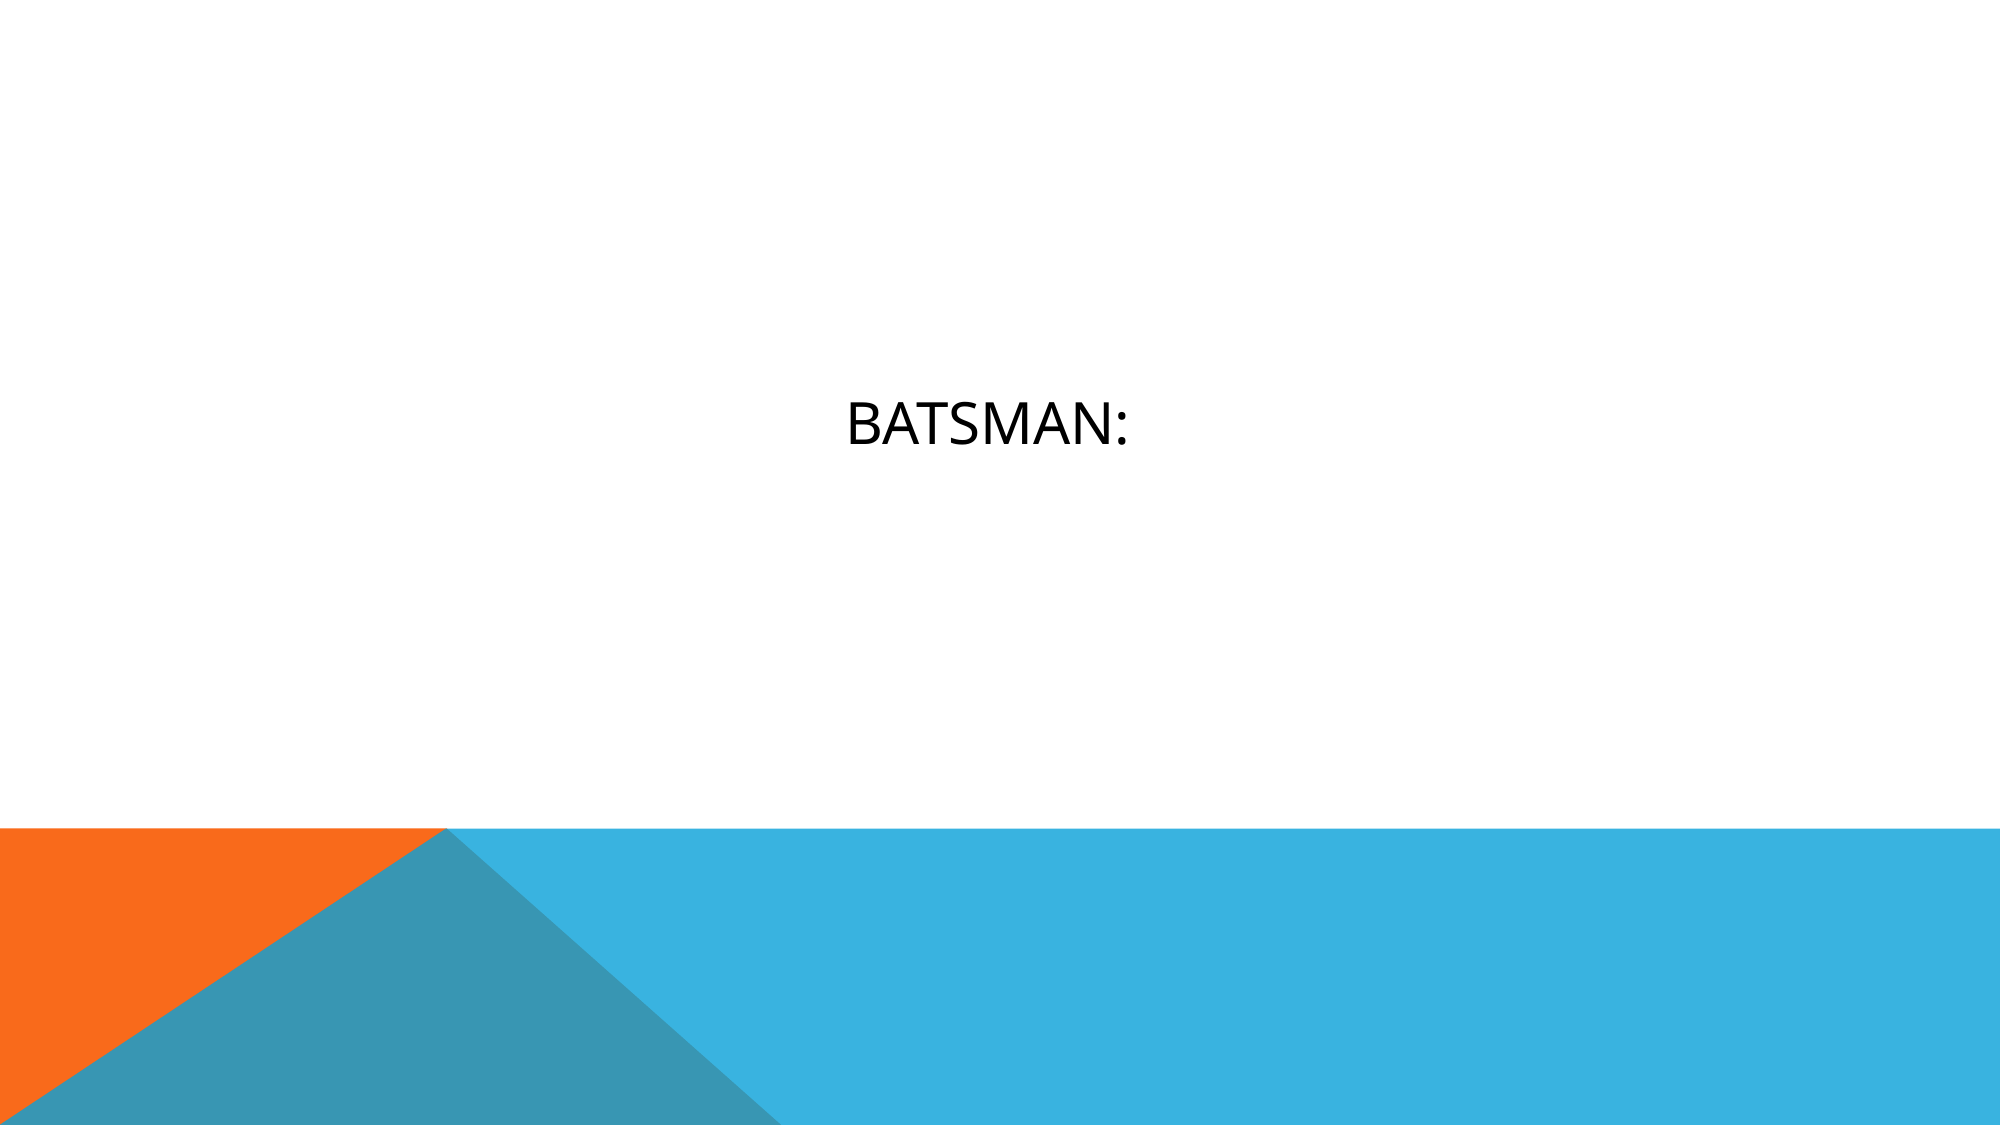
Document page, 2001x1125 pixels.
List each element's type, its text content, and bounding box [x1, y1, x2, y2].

title BATSMAN: [830, 375, 2000, 466]
